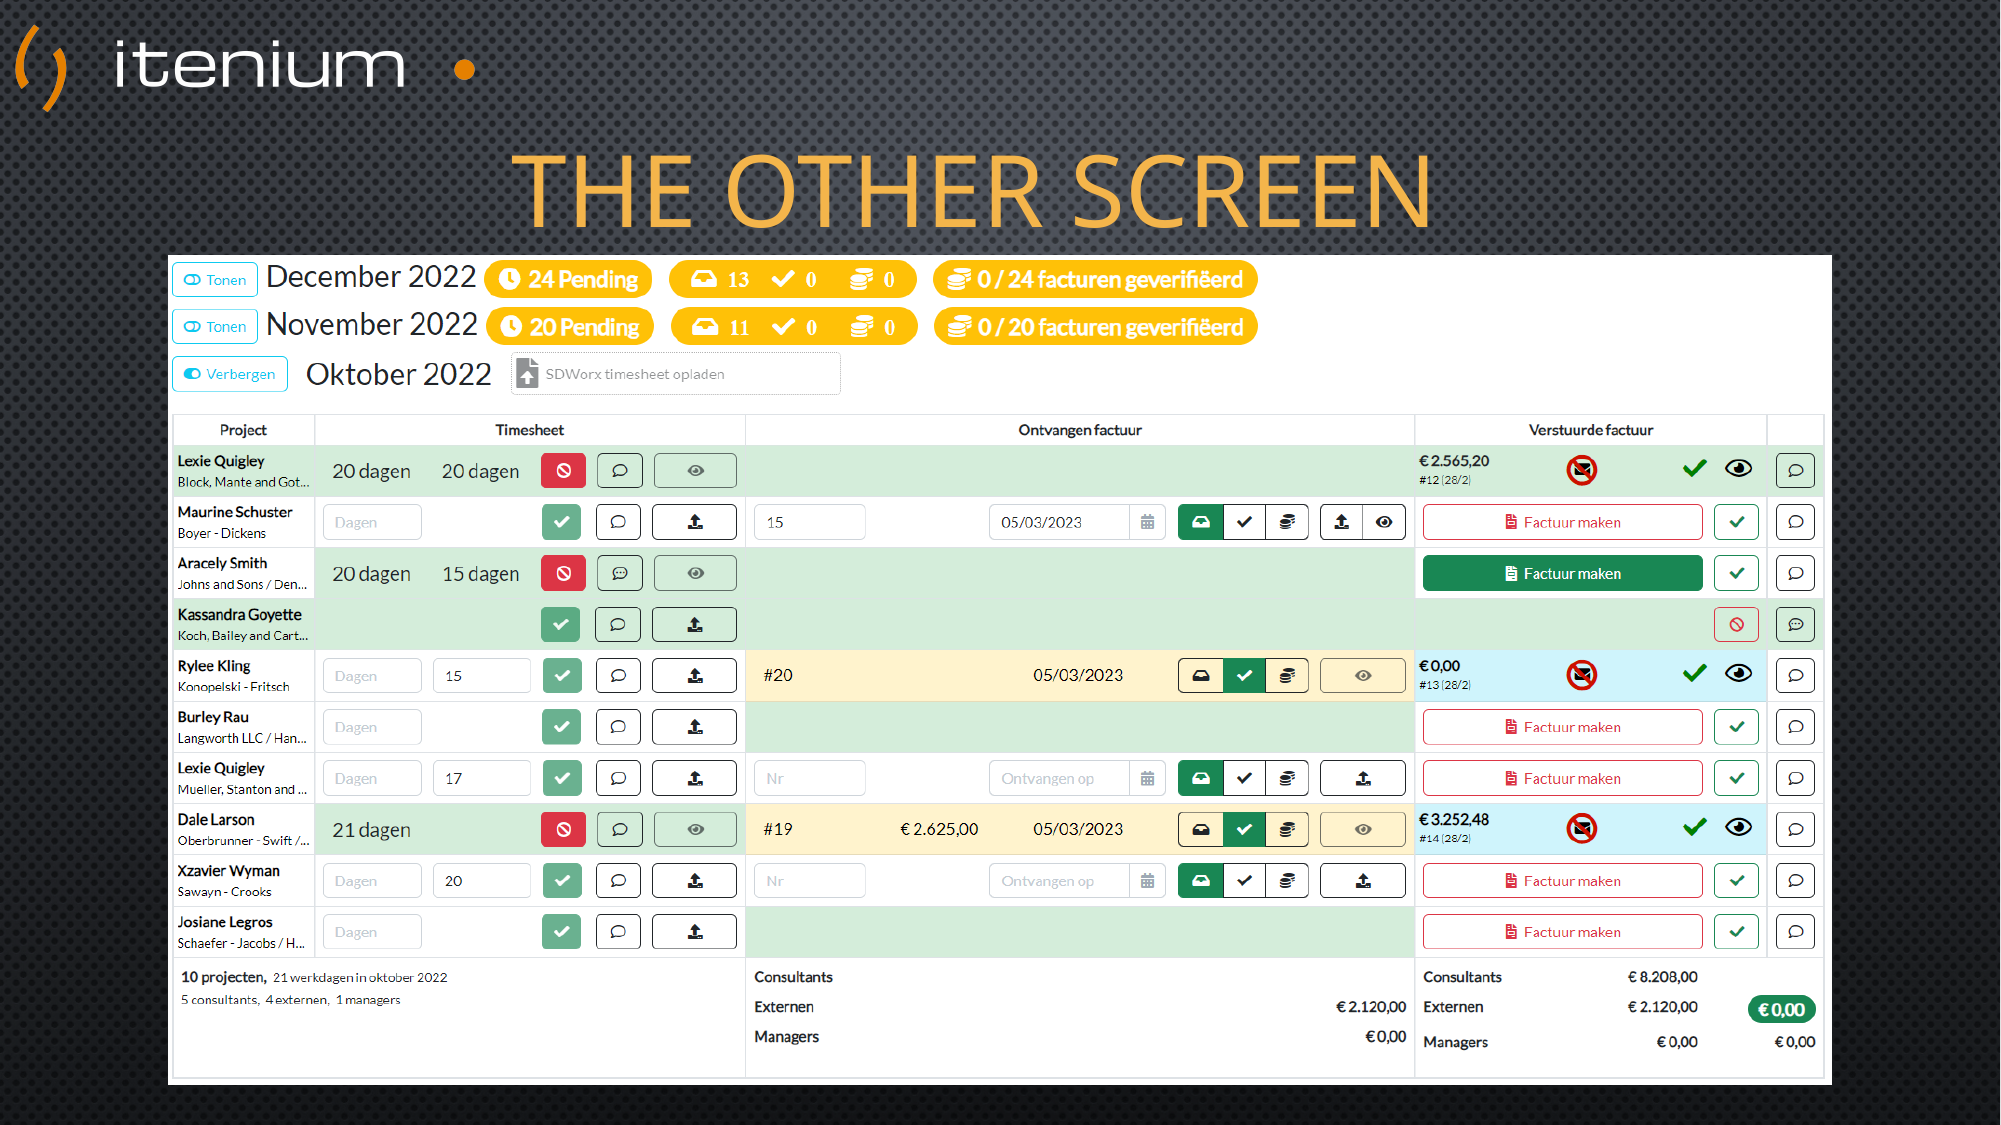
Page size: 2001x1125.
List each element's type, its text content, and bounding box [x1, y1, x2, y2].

picture [168, 255, 1832, 1085]
picture [0, 0, 508, 138]
title The other screen [28, 114, 1922, 256]
